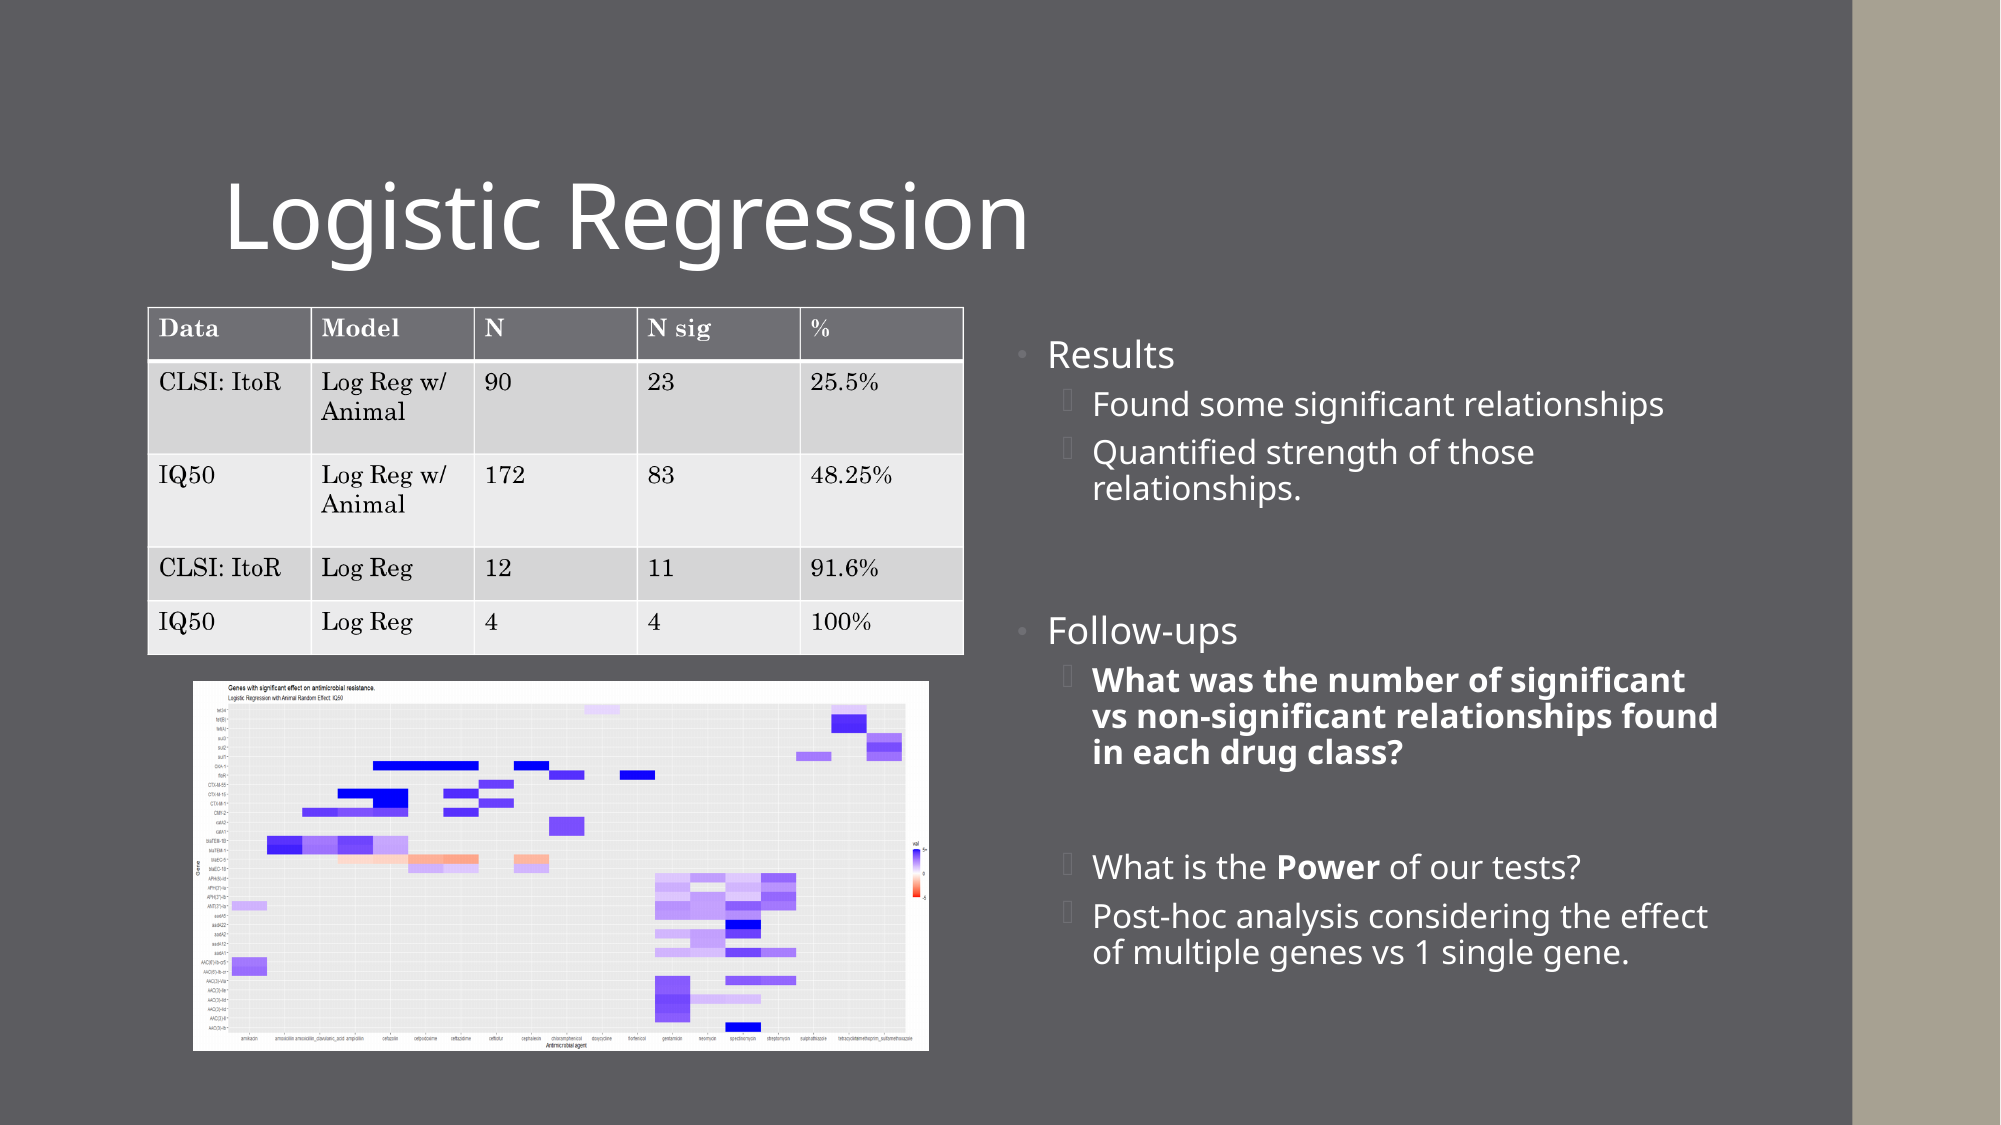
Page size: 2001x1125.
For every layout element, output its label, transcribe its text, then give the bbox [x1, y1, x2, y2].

picture [193, 680, 929, 1051]
picture [147, 302, 966, 656]
title Logistic Regression [206, 60, 1797, 278]
list Results Found some significant relationships Quantified strength of those relationships. Follow-ups What was the number of significant vs non-significant relationships found in each drug class? What is the Power of our tests? Post-hoc analysis considering the effect of multiple genes vs 1 single gene. [1001, 326, 1737, 1041]
